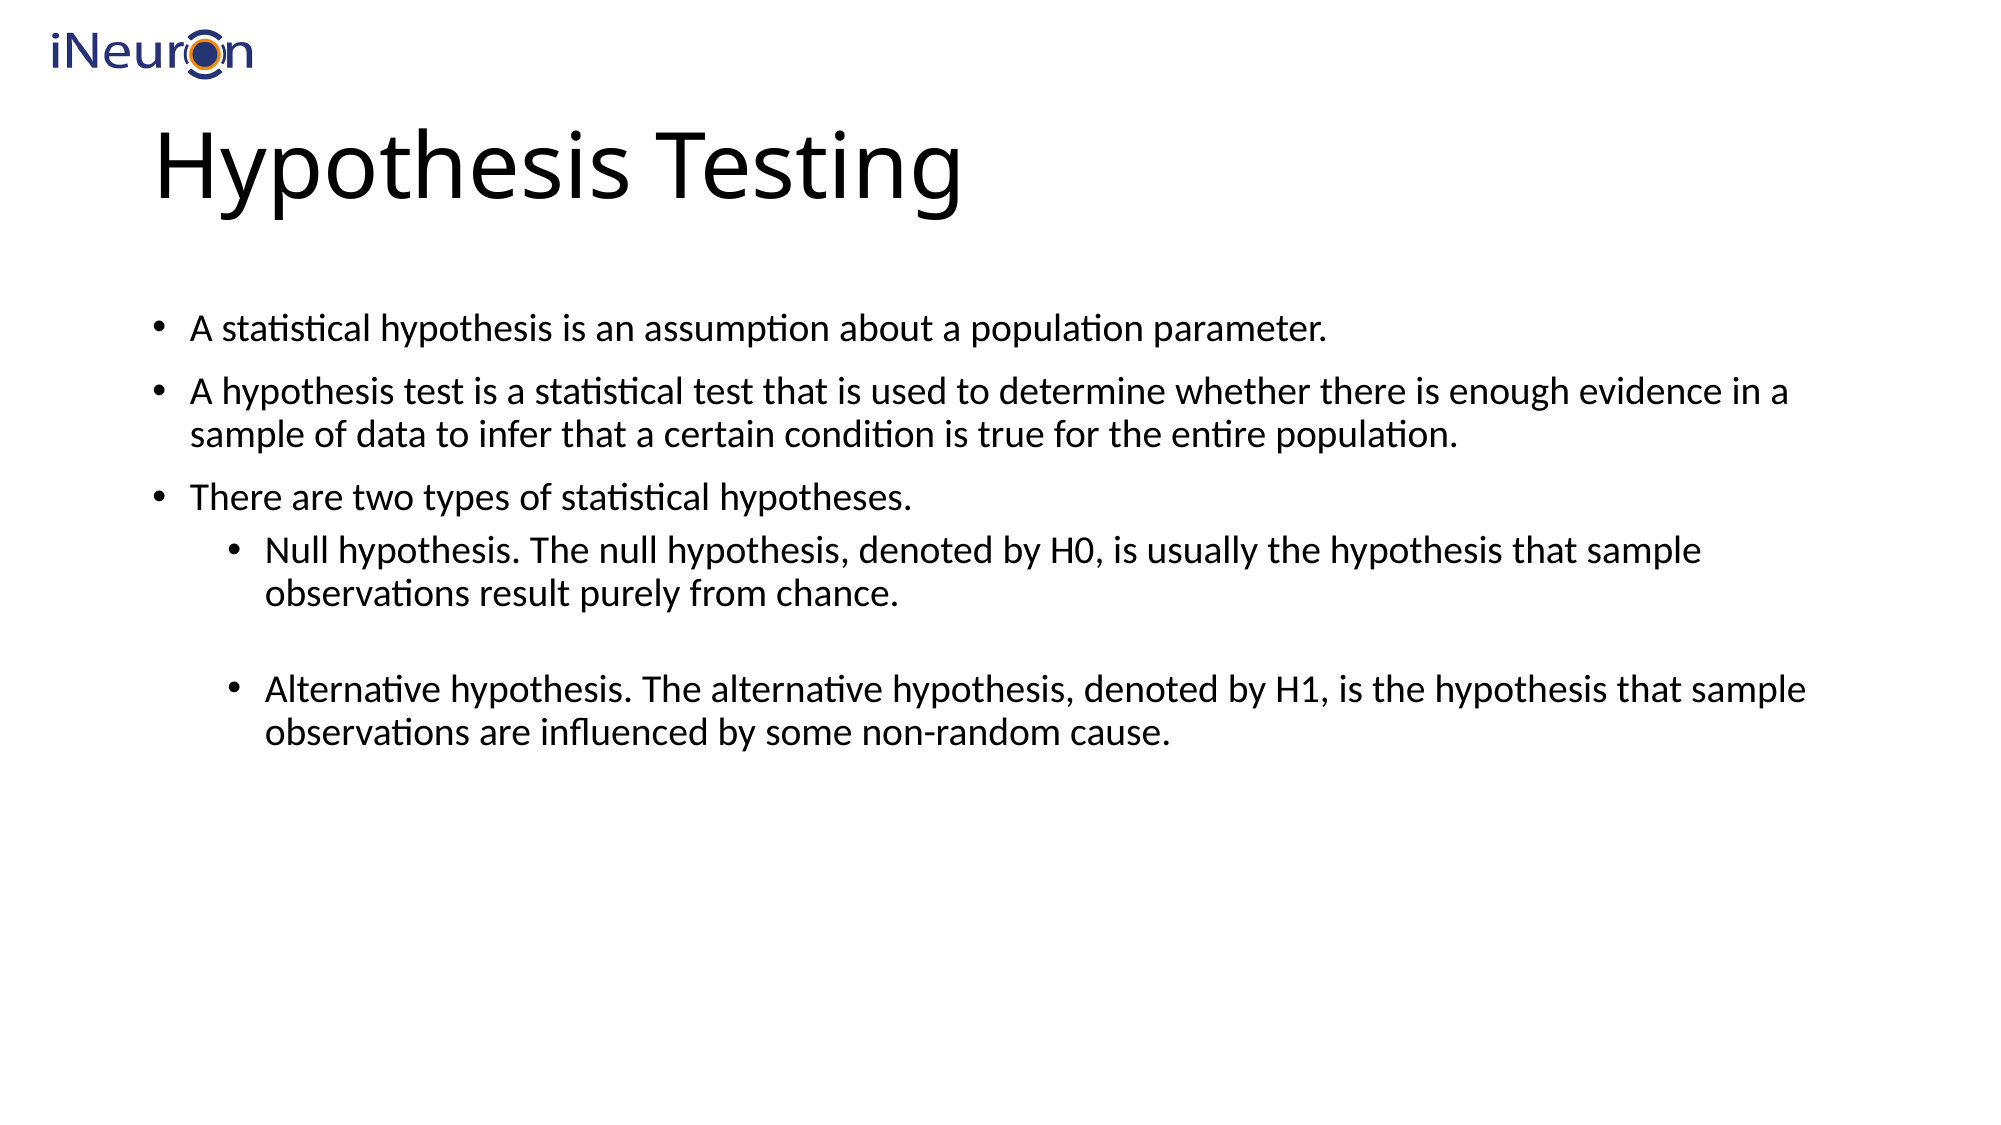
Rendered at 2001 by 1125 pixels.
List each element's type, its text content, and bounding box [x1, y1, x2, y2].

list A statistical hypothesis is an assumption about a population parameter. A hypothesis test is a statistical test that is used to determine whether there is enough evidence in a sample of data to infer that a certain condition is true for the entire population. There are two types of statistical hypotheses. Null hypothesis. The null hypothesis, denoted by H0, is usually the hypothesis that sample observations result purely from chance. Alternative hypothesis. The alternative hypothesis, denoted by H1, is the hypothesis that sample observations are influenced by some non-random cause. [137, 299, 1863, 1014]
picture [48, 24, 256, 81]
title Hypothesis Testing [137, 59, 1863, 278]
